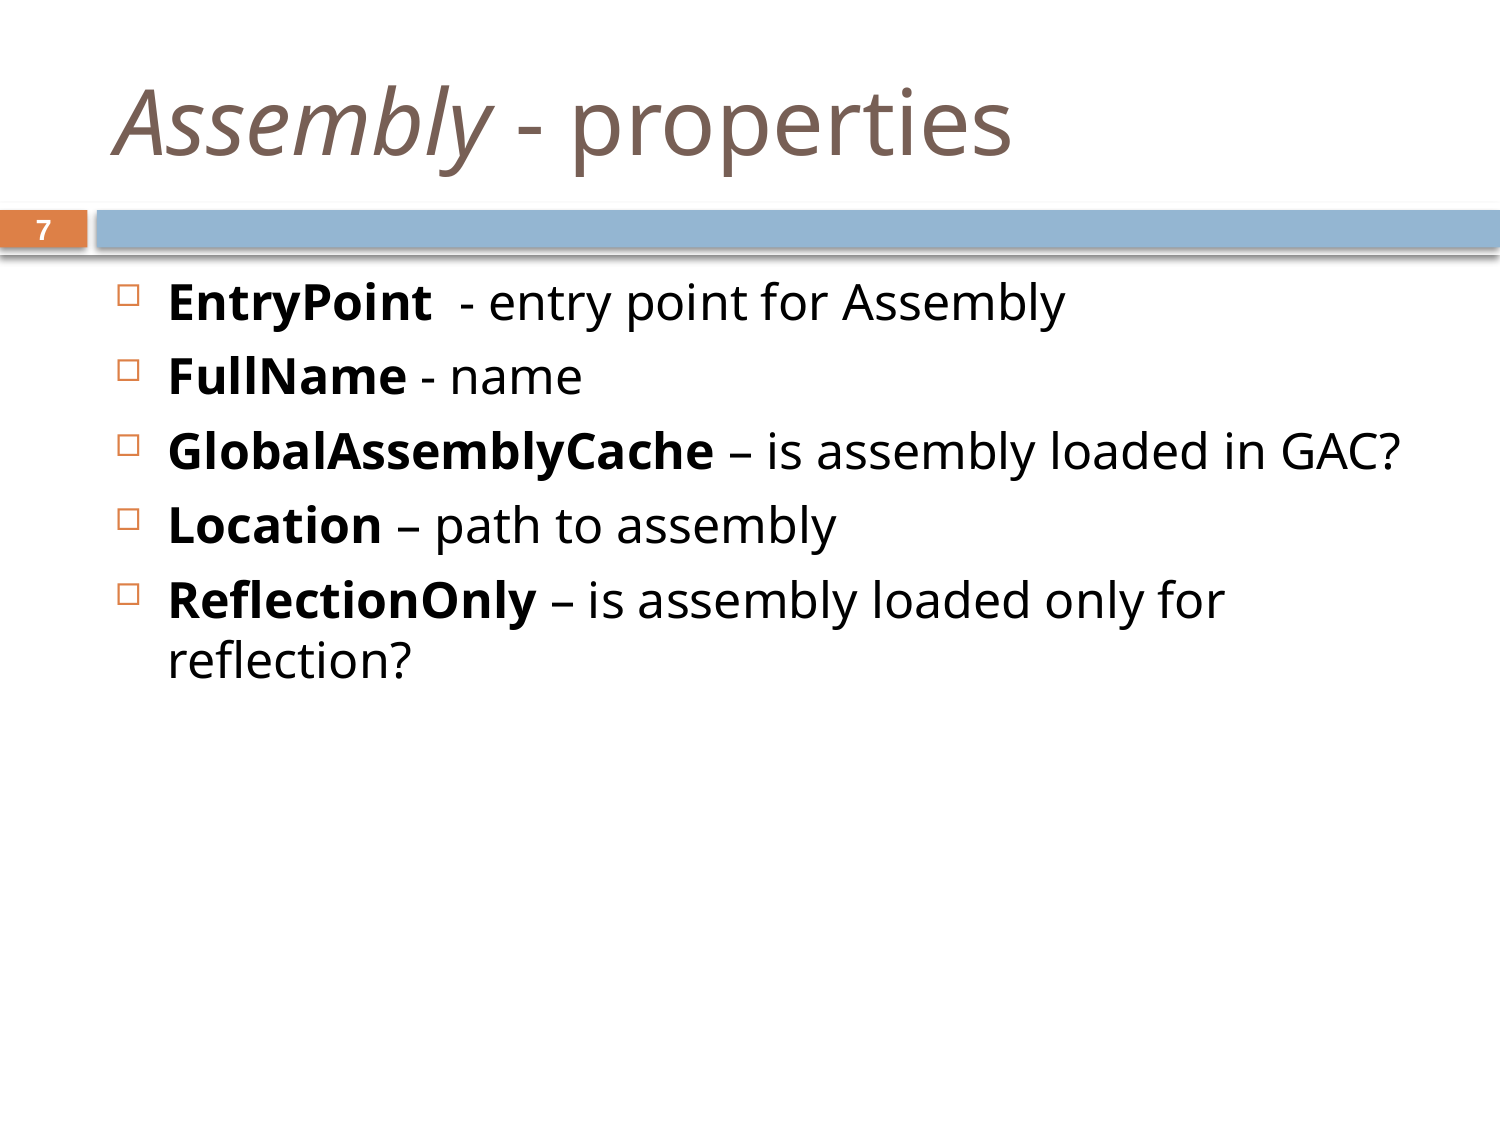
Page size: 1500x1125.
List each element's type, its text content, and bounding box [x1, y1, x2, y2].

list EntryPoint - entry point for Assembly FullName - name GlobalAssemblyCache – is assembly loaded in GAC? Location – path to assembly ReflectionOnly – is assembly loaded only for reflection? [100, 262, 1438, 1000]
slide_number 7 [0, 208, 88, 249]
title Assembly - properties [100, 37, 1438, 200]
